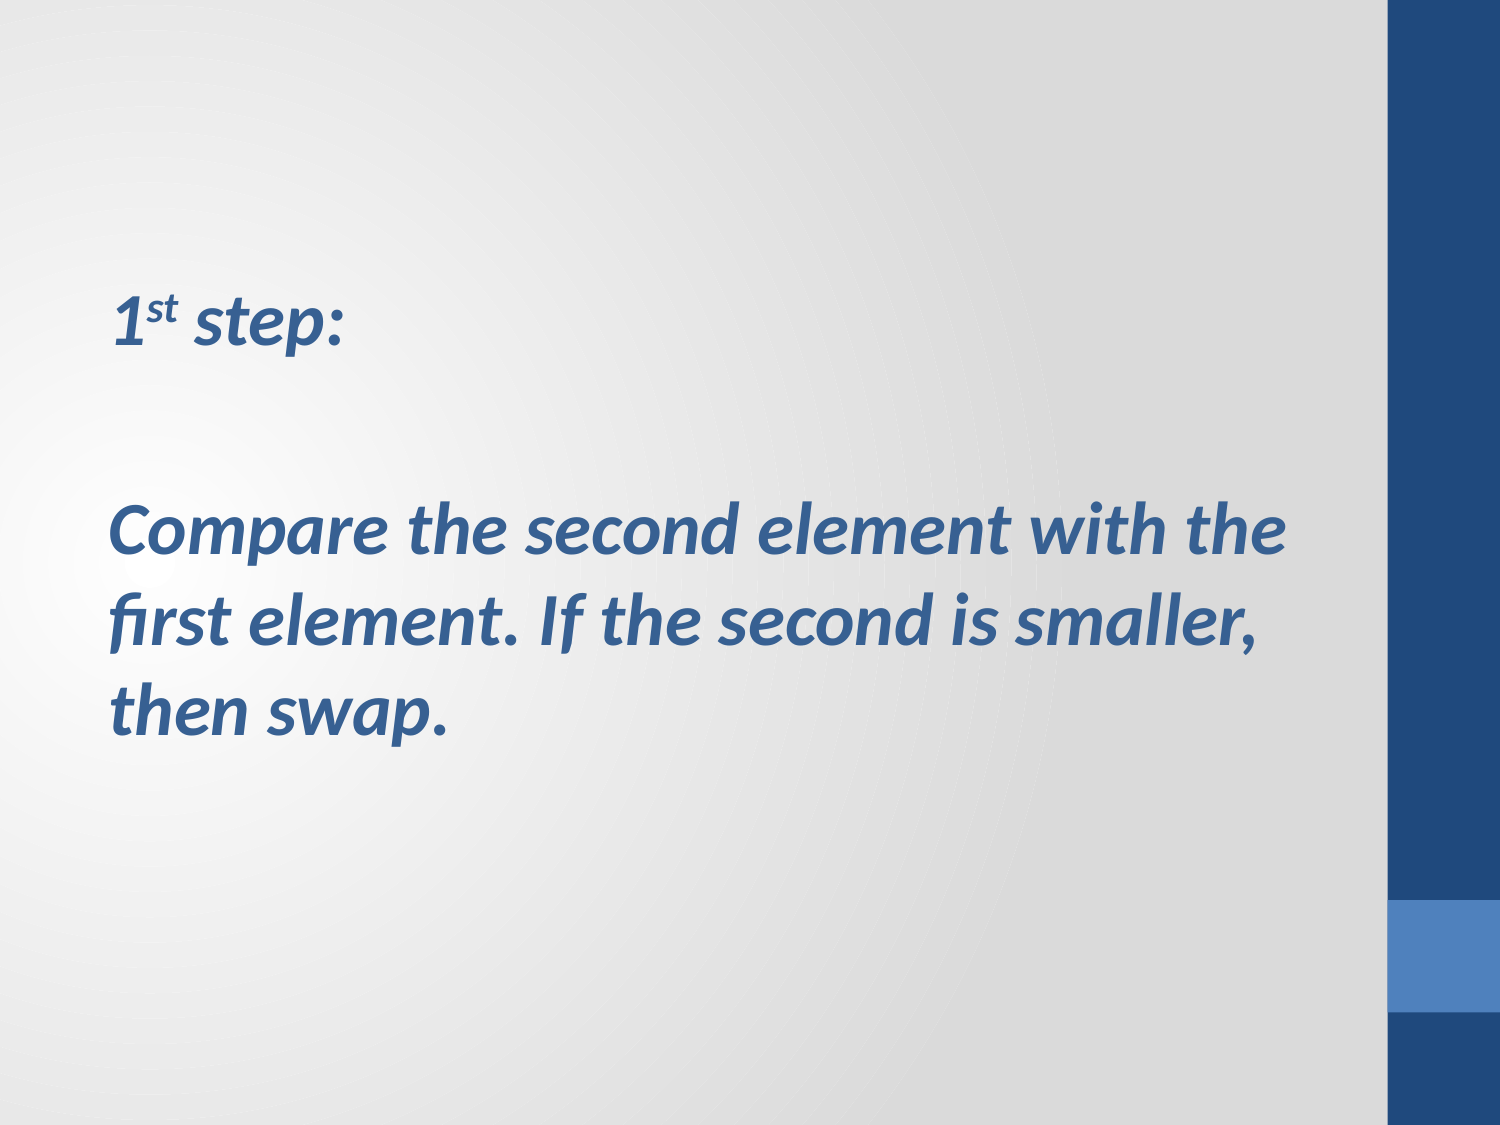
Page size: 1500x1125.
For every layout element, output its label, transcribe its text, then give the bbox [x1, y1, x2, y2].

list 1st step: Compare the second element with the first element. If the second is smaller, then swap. [75, 262, 1325, 1050]
